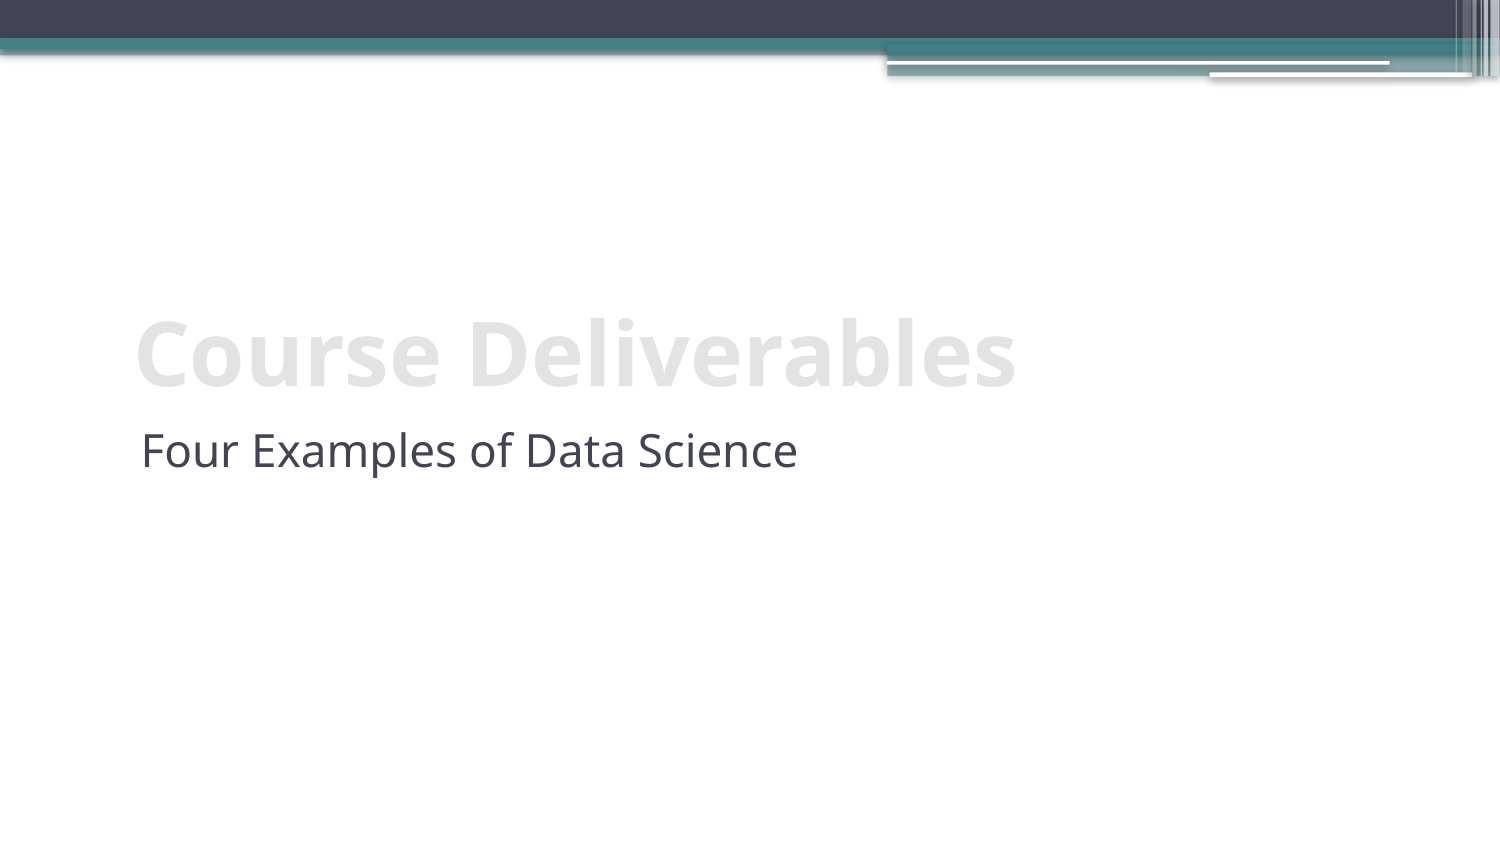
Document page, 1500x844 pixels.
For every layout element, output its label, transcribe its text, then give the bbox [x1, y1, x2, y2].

title Course Deliverables [118, 243, 1394, 412]
list Four Examples of Data Science [118, 414, 1394, 600]
